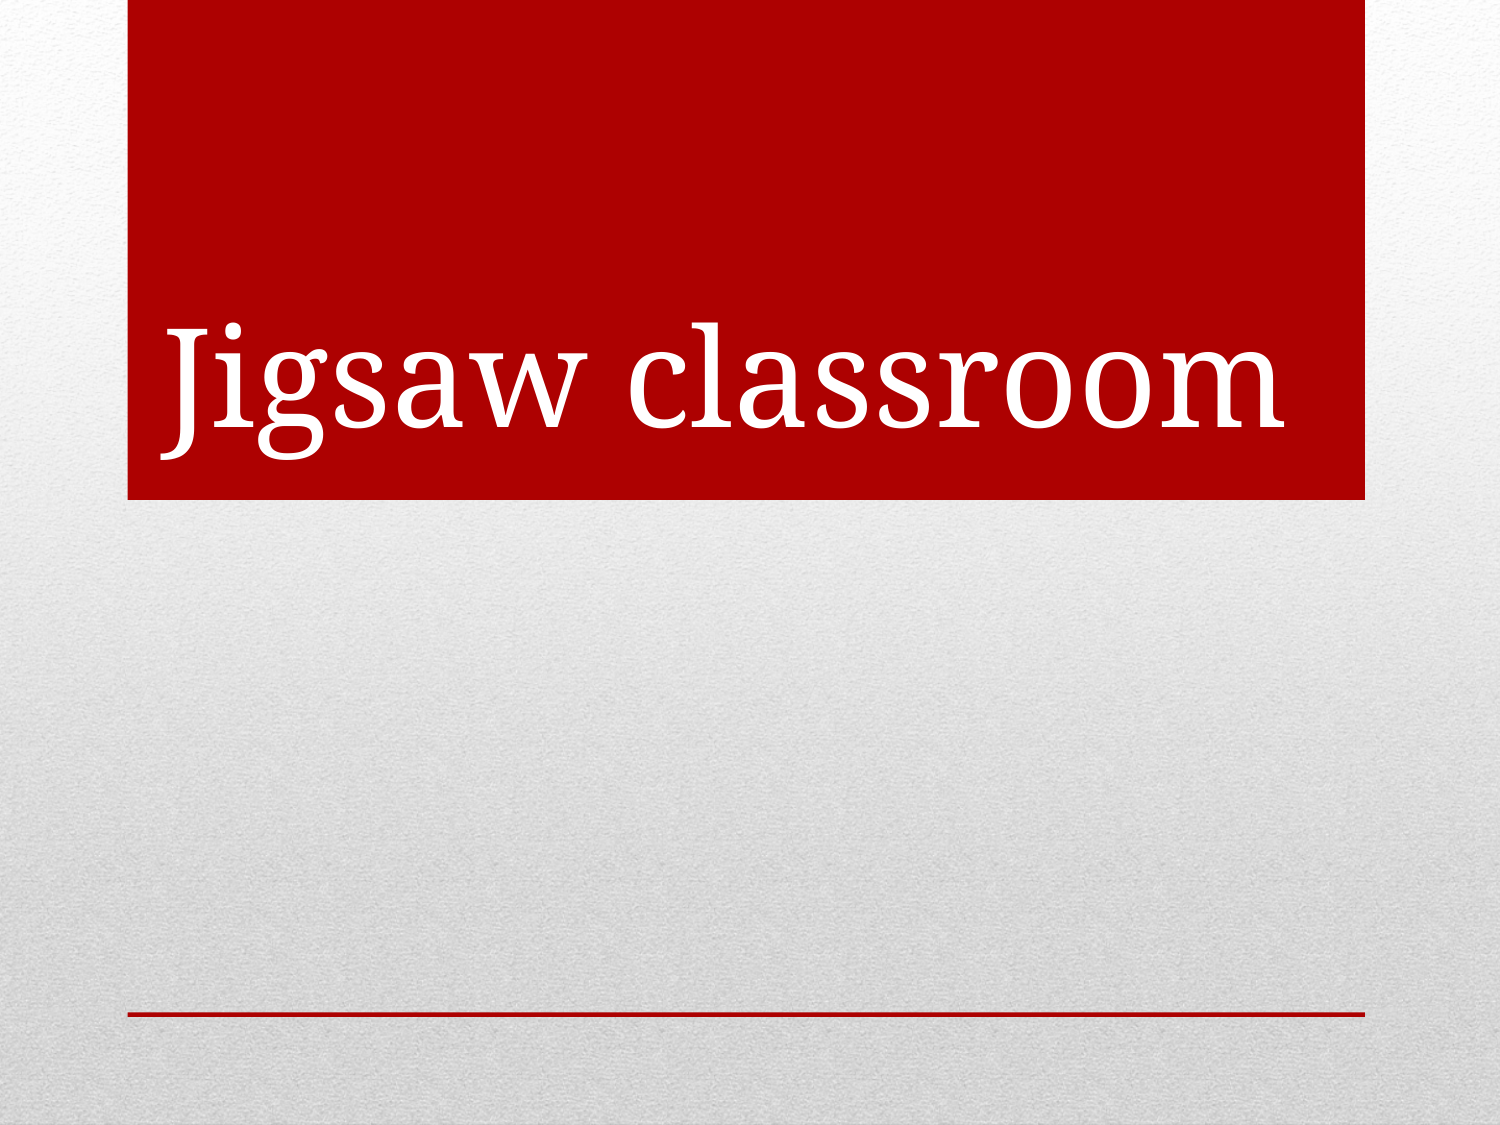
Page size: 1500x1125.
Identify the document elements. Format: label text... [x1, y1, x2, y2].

title Jigsaw classroom [125, 212, 1363, 463]
